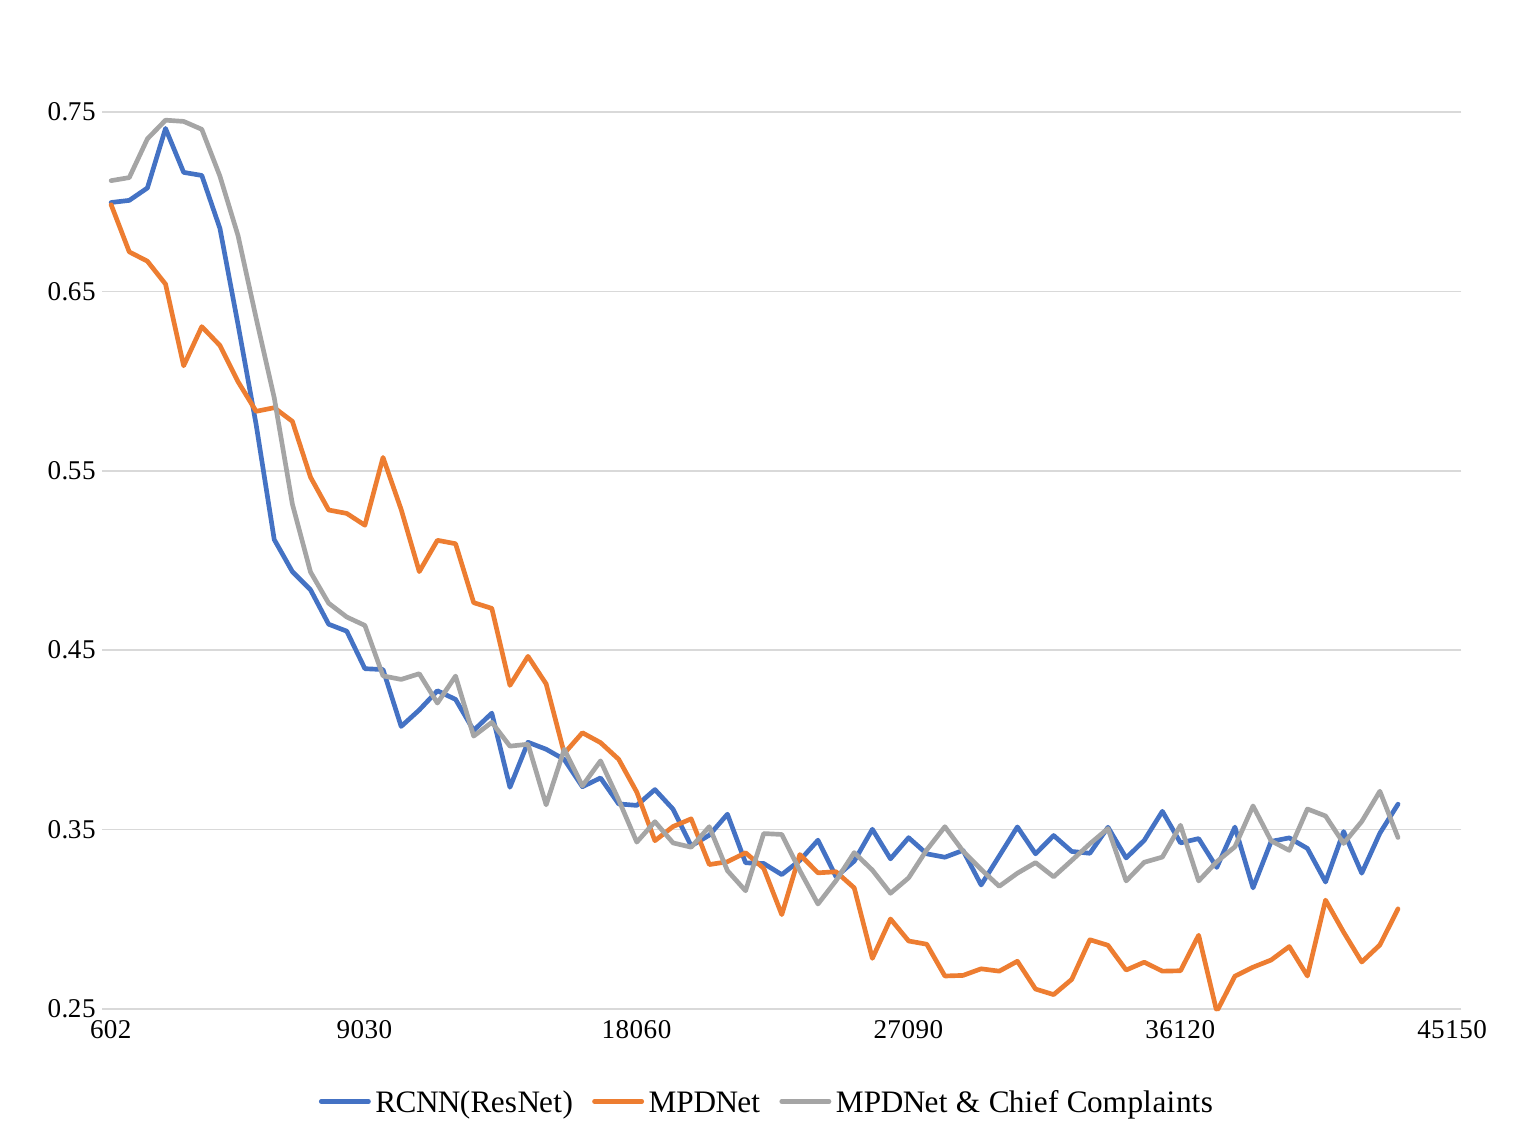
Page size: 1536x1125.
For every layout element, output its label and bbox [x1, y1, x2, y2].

chart [17, 0, 1518, 1125]
